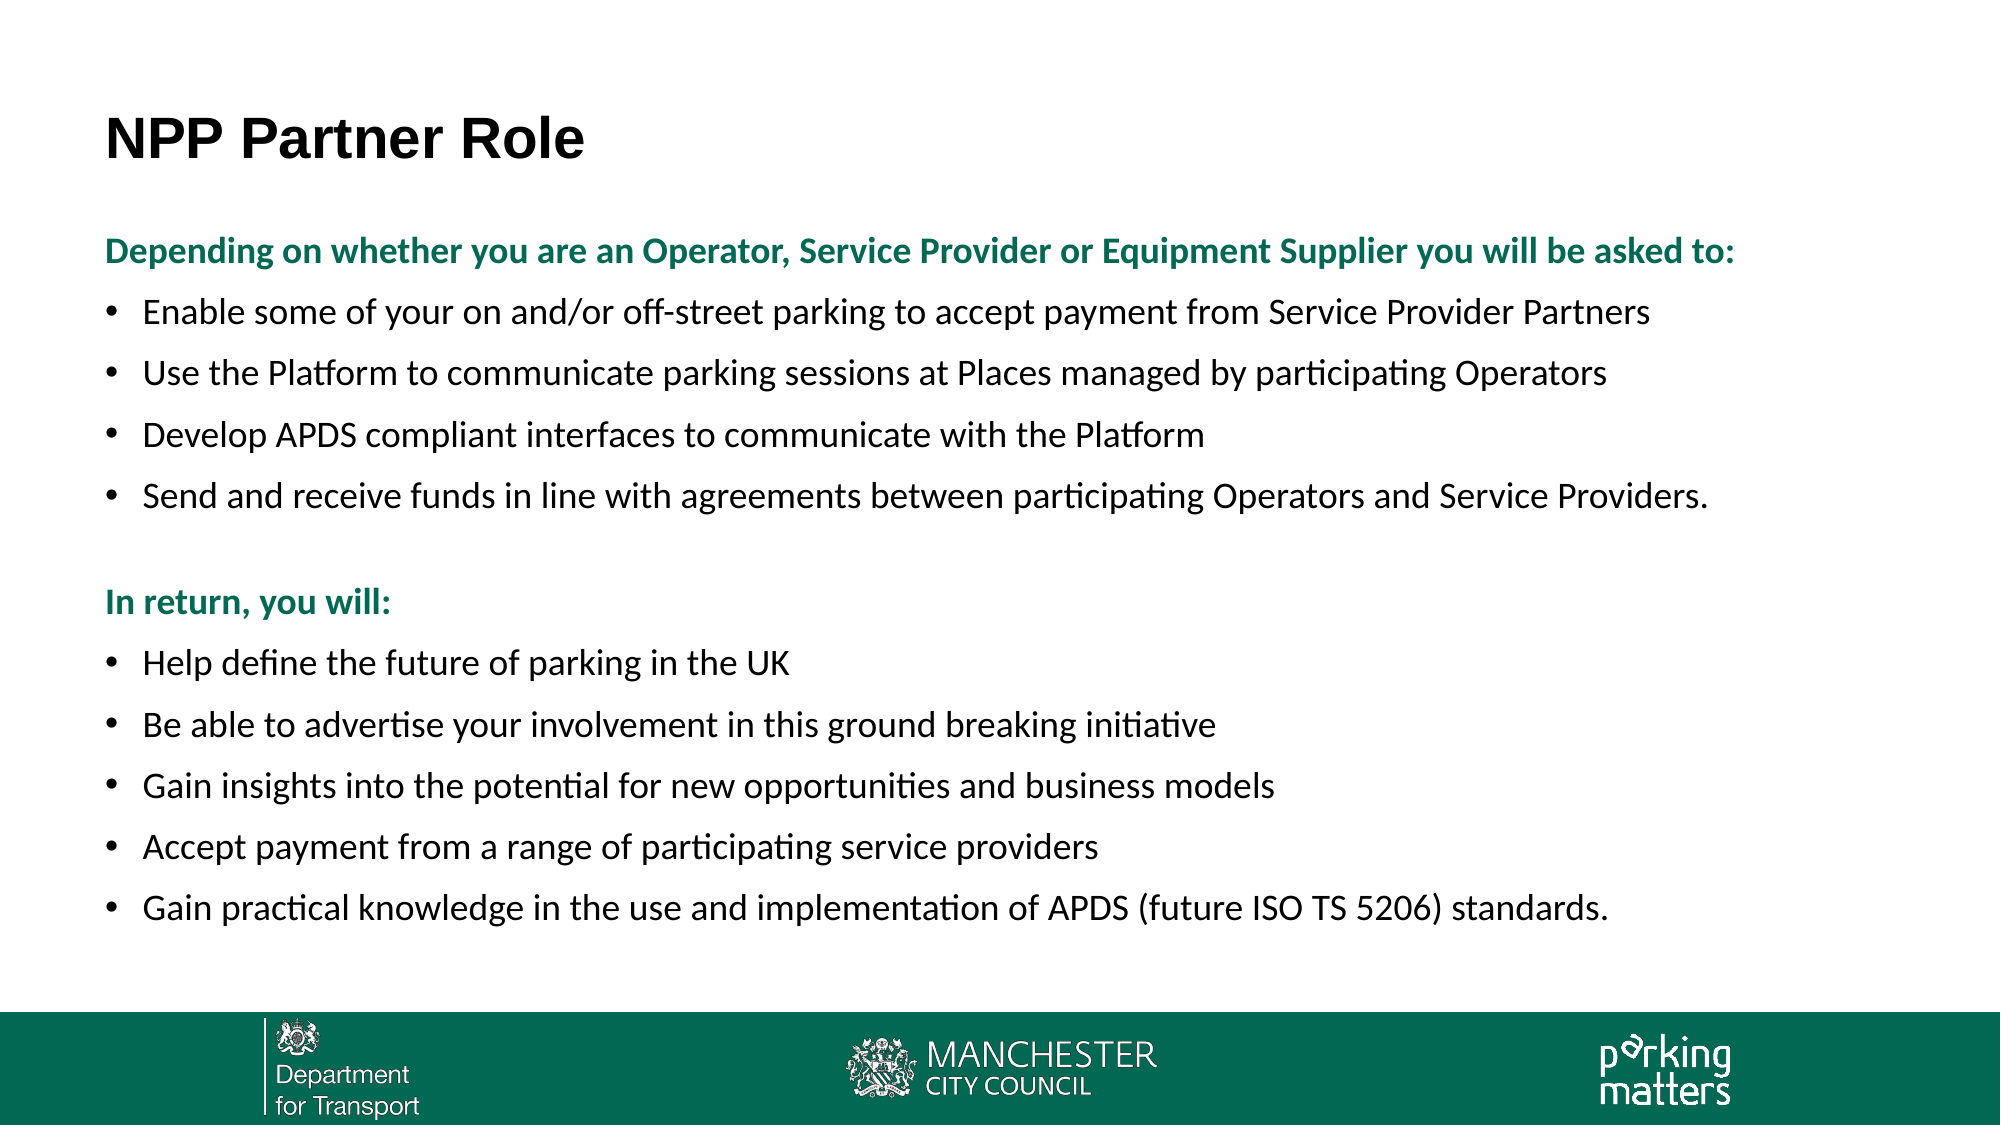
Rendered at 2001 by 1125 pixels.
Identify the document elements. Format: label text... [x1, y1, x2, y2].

picture [1594, 1027, 1736, 1111]
picture [264, 1018, 419, 1120]
list Depending on whether you are an Operator, Service Provider or Equipment Supplier you will be asked to: Enable some of your on and/or off-street parking to accept payment from Service Provider Partners Use the Platform to communicate parking sessions at Places managed by participating Operators Develop APDS compliant interfaces to communicate with the Platform Send and receive funds in line with agreements between participating Operators and Service Providers. In return, you will: Help define the future of parking in the UK Be able to advertise your involvement in this ground breaking initiative Gain insights into the potential for new opportunities and business models Accept payment from a range of participating service providers Gain practical knowledge in the use and implementation of APDS (future ISO TS 5206) standards. [90, 223, 1930, 986]
title NPP Partner Role [90, 30, 2000, 249]
picture [840, 1026, 1173, 1112]
